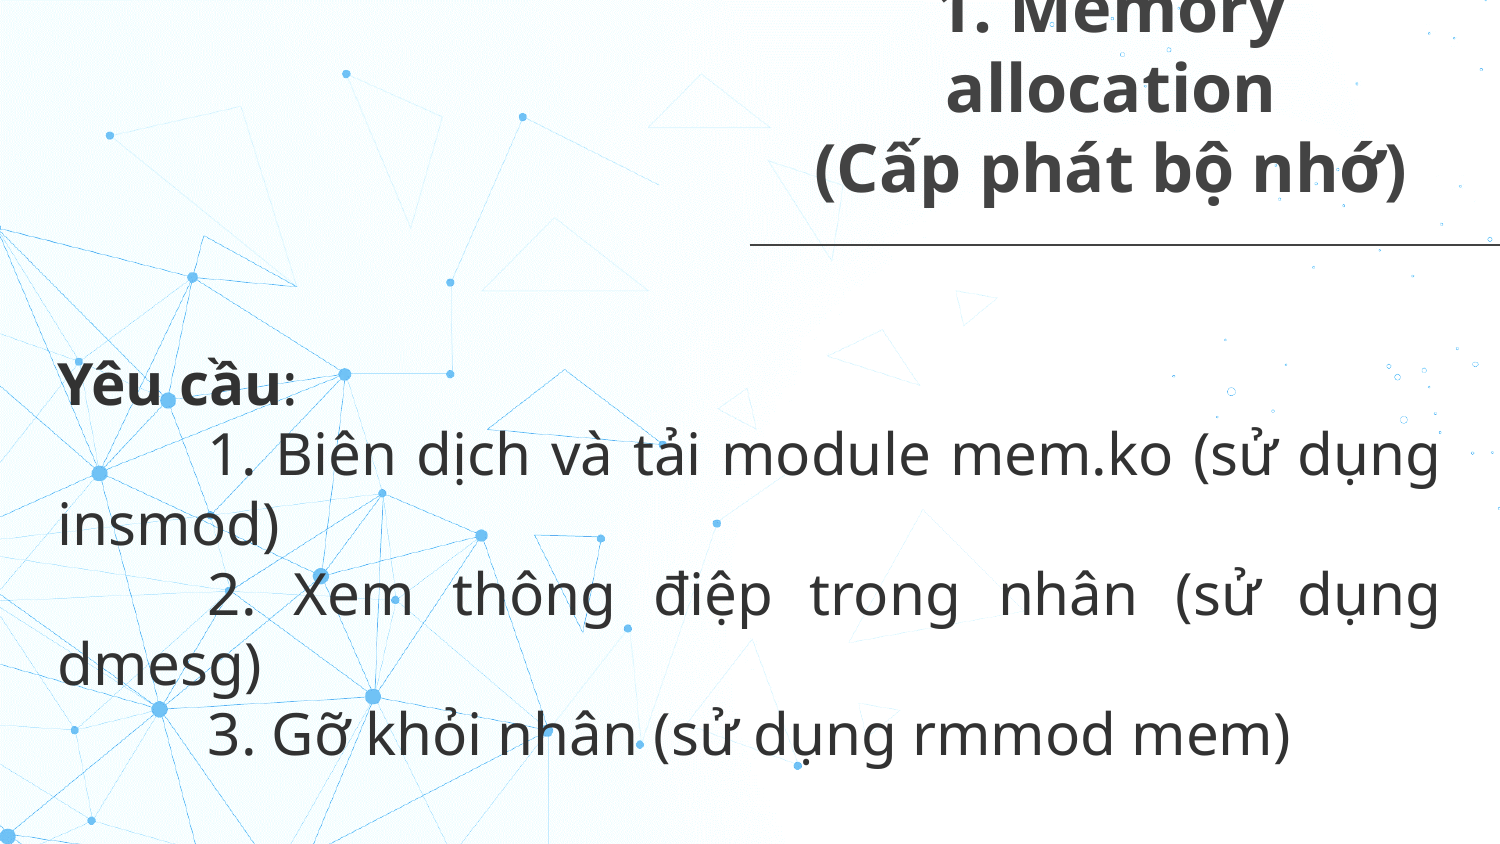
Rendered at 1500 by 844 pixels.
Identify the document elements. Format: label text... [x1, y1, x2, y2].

subtitle Yêu cầu: 1. Biên dịch và tải module mem.ko (sử dụng insmod) 2. Xem thông điệp trong nhân (sử dụng dmesg) 3. Gỡ khỏi nhân (sử dụng rmmod mem) [42, 332, 1457, 844]
title 1. Memory allocation (Cấp phát bộ nhớ) [765, 110, 1457, 221]
picture [0, 0, 1500, 844]
